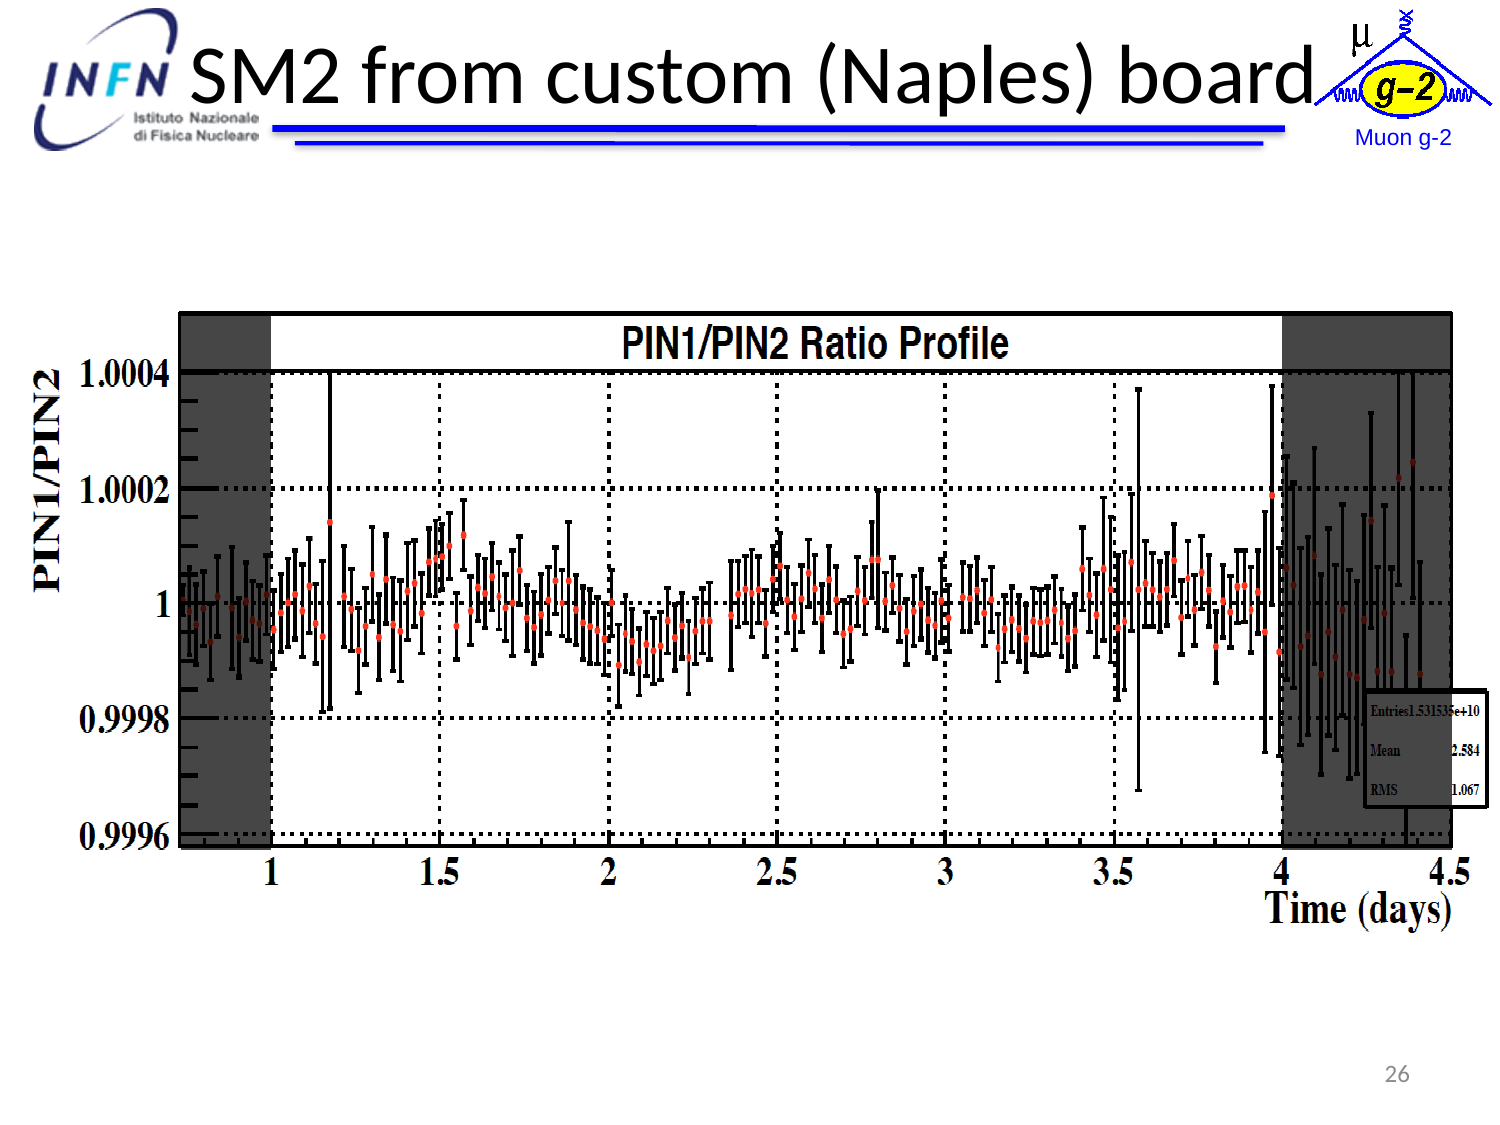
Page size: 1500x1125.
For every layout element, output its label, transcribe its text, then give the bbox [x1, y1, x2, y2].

title SM2 from custom (Naples) board [79, 0, 1429, 164]
picture [34, 8, 79, 151]
slide_number 26 [1074, 1042, 1425, 1103]
picture [1429, 8, 1493, 119]
picture [0, 292, 1500, 955]
